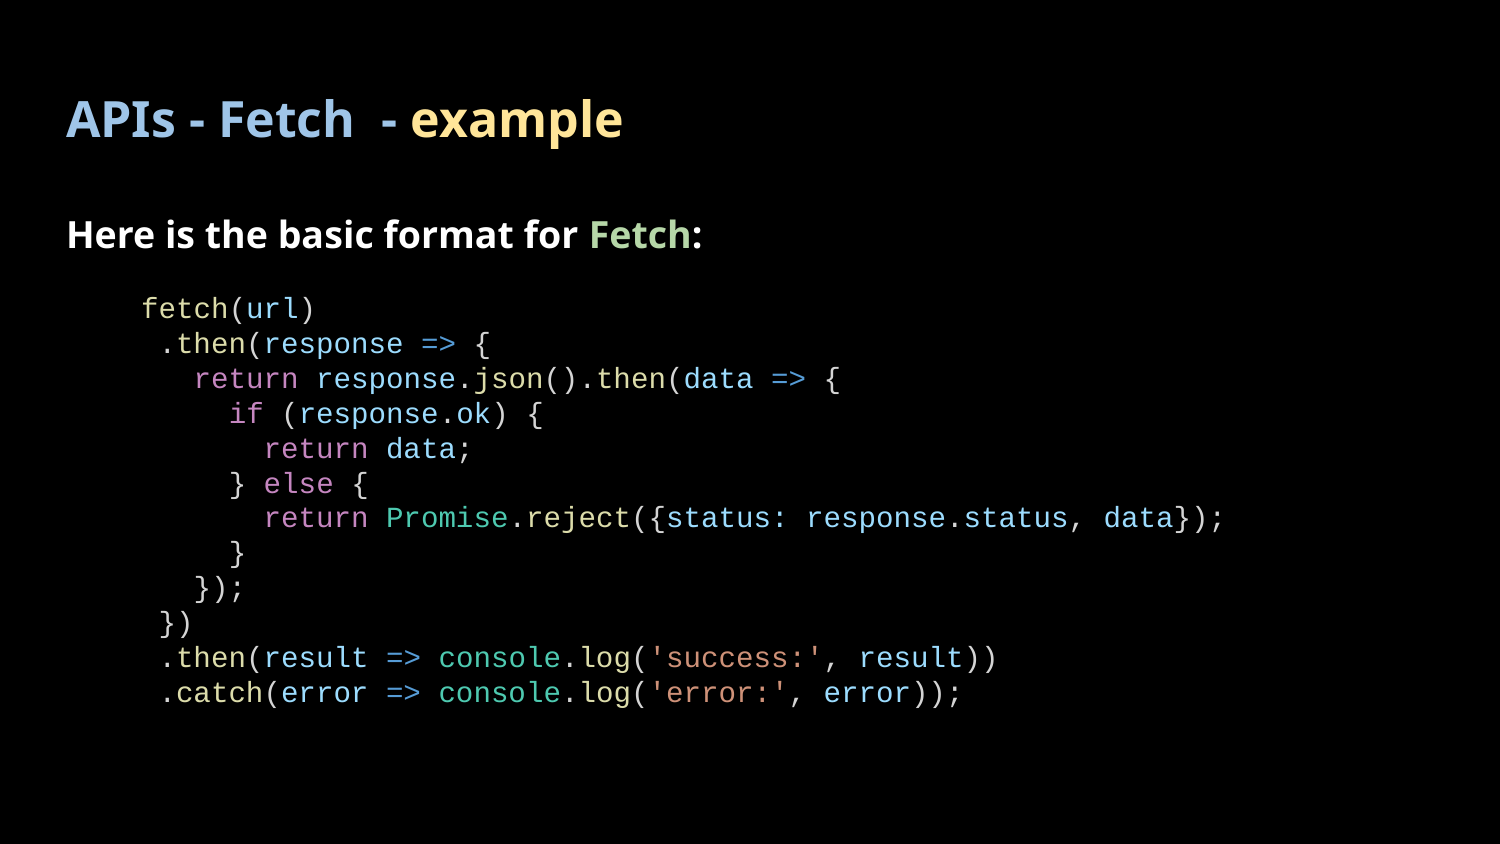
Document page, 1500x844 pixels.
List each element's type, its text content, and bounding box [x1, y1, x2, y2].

list Here is the basic format for Fetch: fetch(url) .then(response => { return response.json().then(data => { if (response.ok) { return data; } else { return Promise.reject({status: response.status, data}); } }); }) .then(result => console.log('success:', result)) .catch(error => console.log('error:', error)); [51, 189, 1449, 750]
title APIs - Fetch - example [51, 72, 1449, 167]
